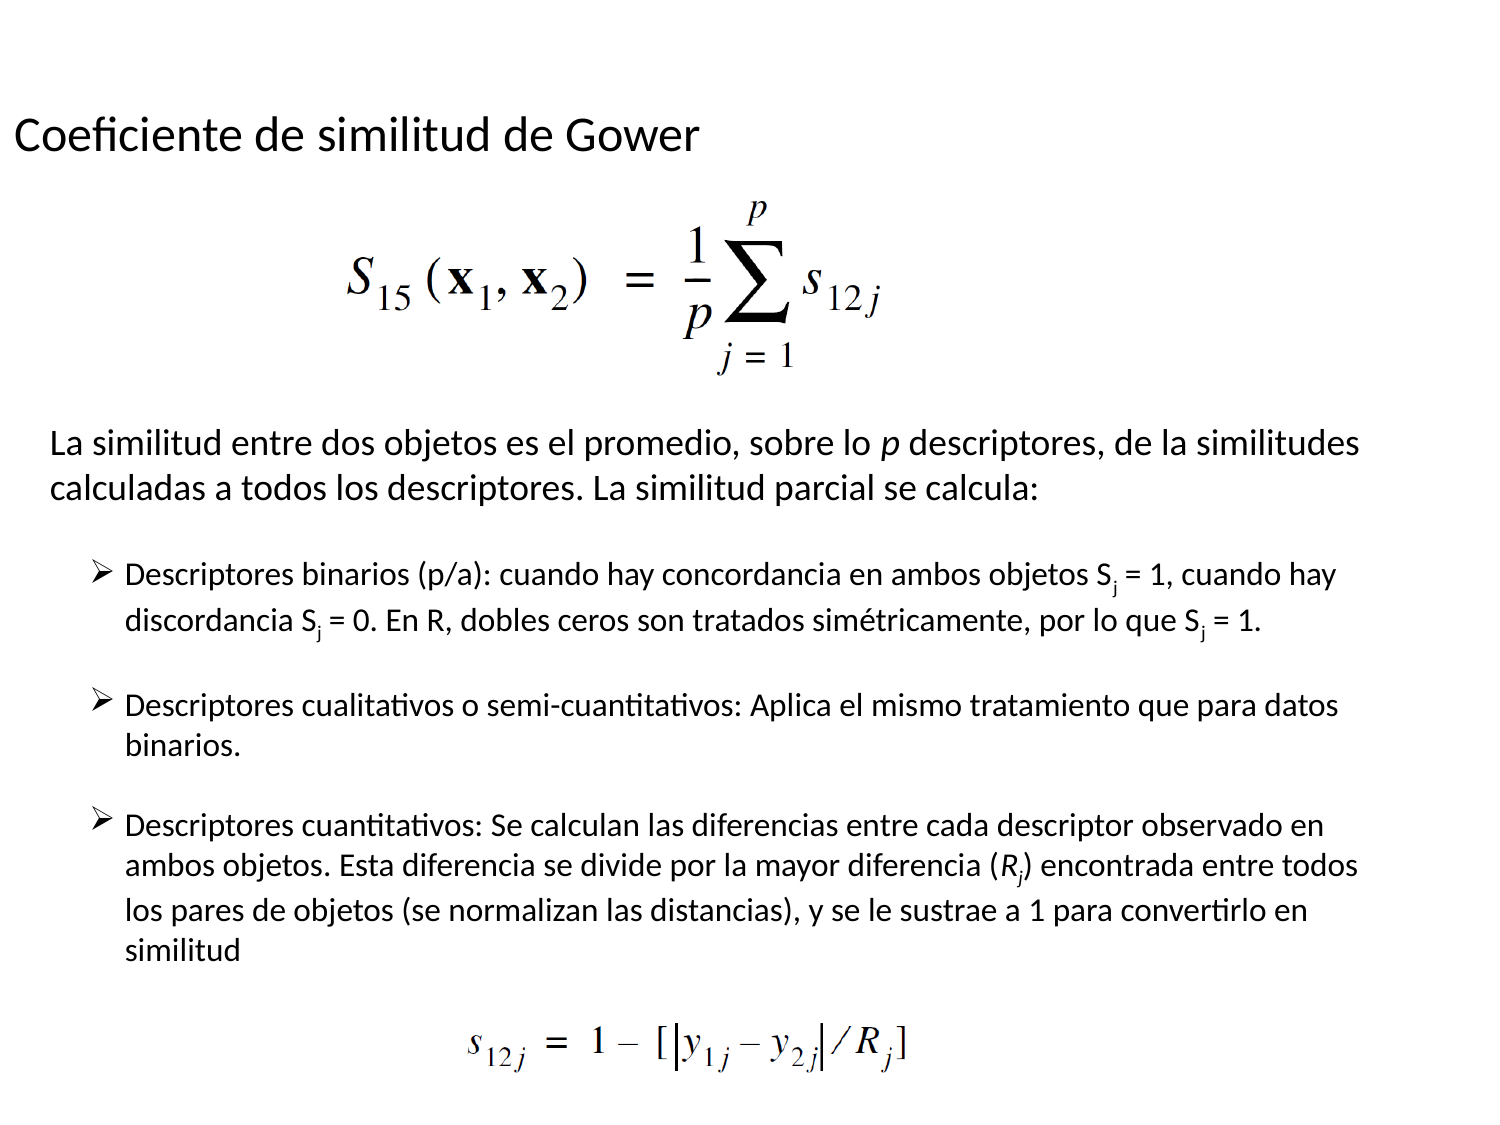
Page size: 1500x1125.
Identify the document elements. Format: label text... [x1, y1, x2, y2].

picture [292, 175, 915, 391]
text_box Coeficiente de similitud de Gower [0, 93, 1172, 169]
text_box La similitud entre dos objetos es el promedio, sobre lo p descriptores, de la similitudes calculadas a todos los descriptores. La similitud parcial se calcula: Descriptores binarios (p/a): cuando hay concordancia en ambos objetos Sj = 1, cuando hay discordancia Sj = 0. En R, dobles ceros son tratados simétricamente, por lo que Sj = 1. Descriptores cualitativos o semi-cuantitativos: Aplica el mismo tratamiento que para datos binarios. Descriptores cuantitativos: Se calculan las diferencias entre cada descriptor observado en ambos objetos. Esta diferencia se divide por la mayor diferencia (Rj) encontrada entre todos los pares de objetos (se normalizan las distancias), y se le sustrae a 1 para convertirlo en similitud [35, 410, 1383, 976]
picture [433, 996, 968, 1108]
